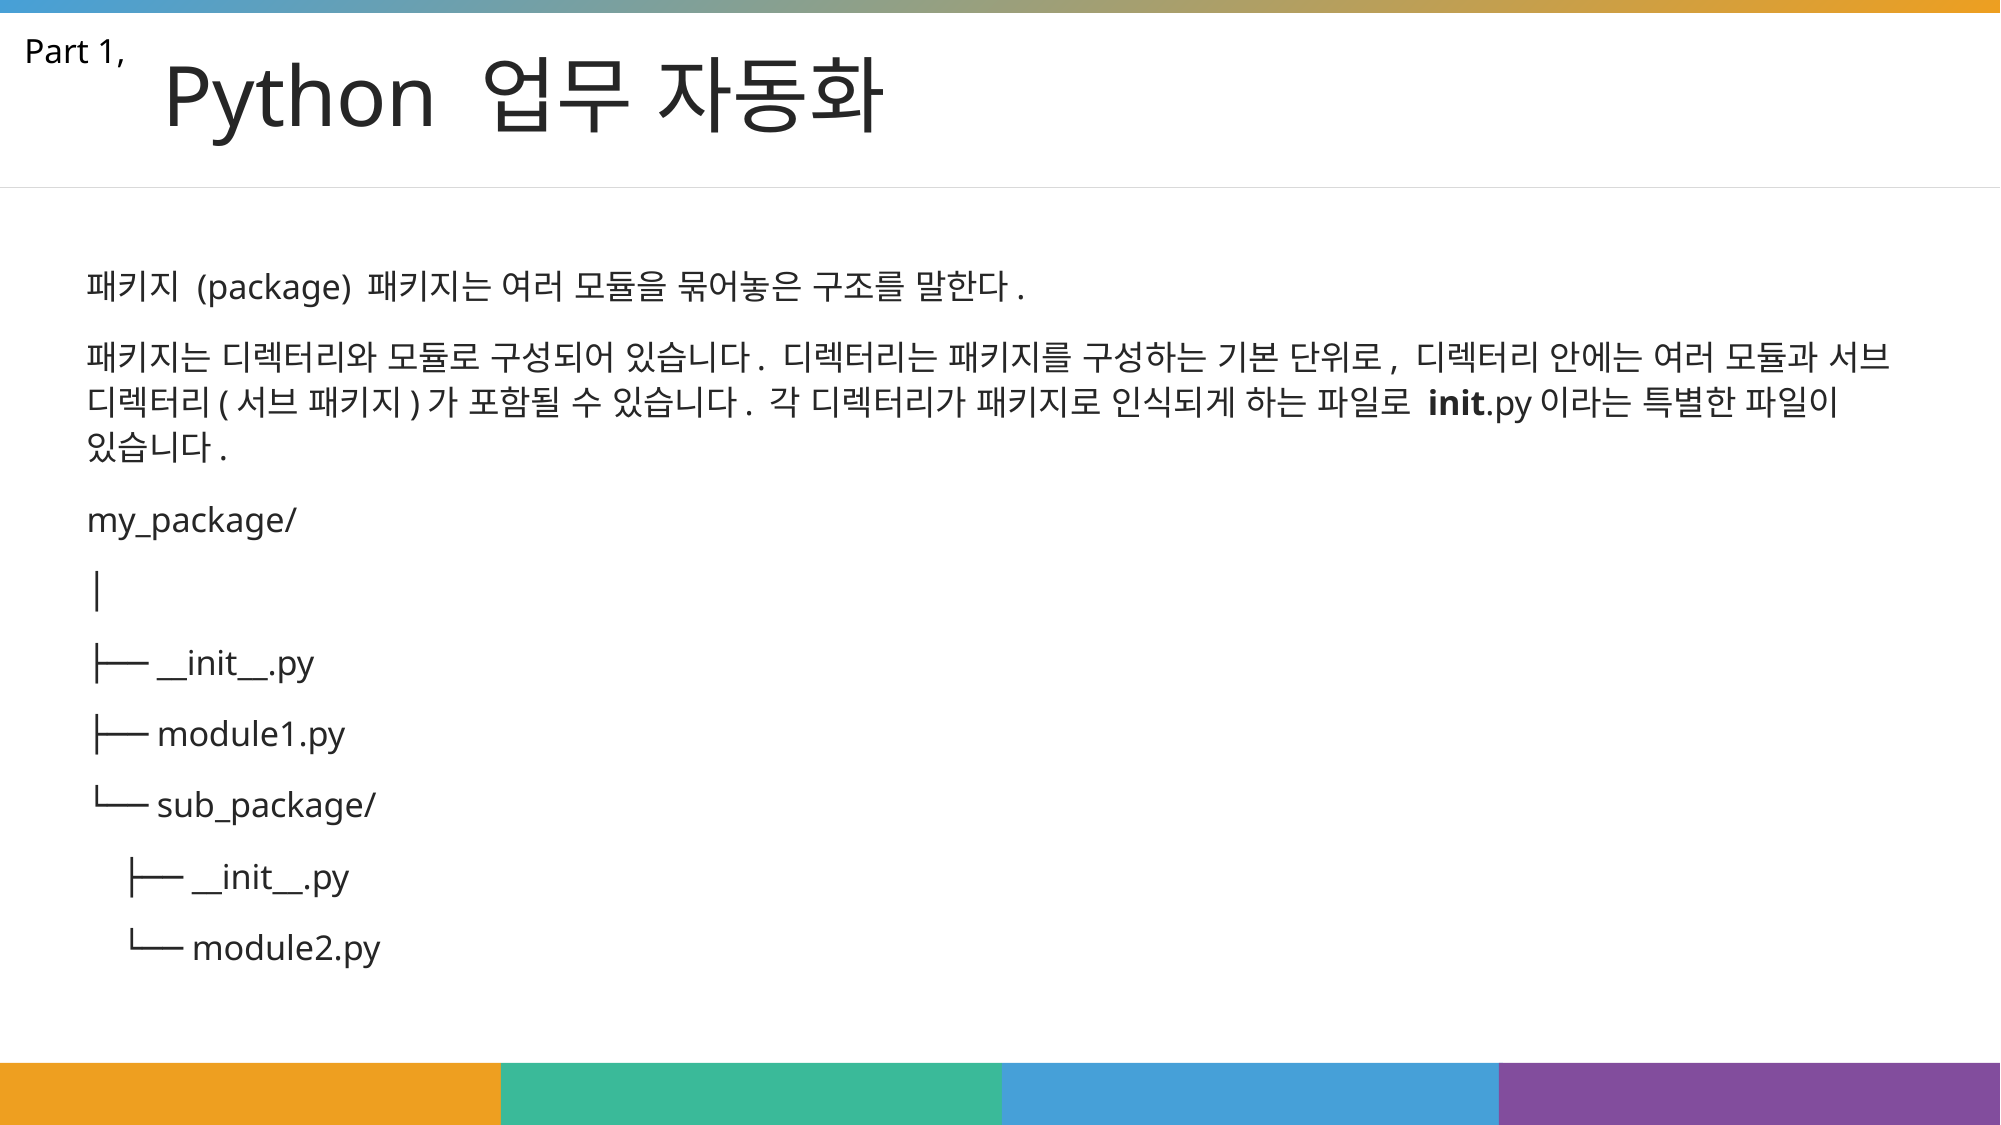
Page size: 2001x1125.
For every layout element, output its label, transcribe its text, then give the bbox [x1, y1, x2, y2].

text_box Part 1, [9, 22, 147, 78]
title Python 업무 자동화 [147, 20, 1286, 179]
text_box [0, 0, 2000, 13]
list 패키지 (package) 패키지는 여러 모듈을 묶어놓은 구조를 말한다. 패키지는 디렉터리와 모듈로 구성되어 있습니다. 디렉터리는 패키지를 구성하는 기본 단위로, 디렉터리 안에는 여러 모듈과 서브 디렉터리(서브 패키지)가 포함될 수 있습니다. 각 디렉터리가 패키지로 인식되게 하는 파일로 init.py이라는 특별한 파일이 있습니다. my_package/ │ ├── __init__.py ├── module1.py └── sub_package/ ├── __init__.py └── module2.py [71, 253, 1952, 979]
